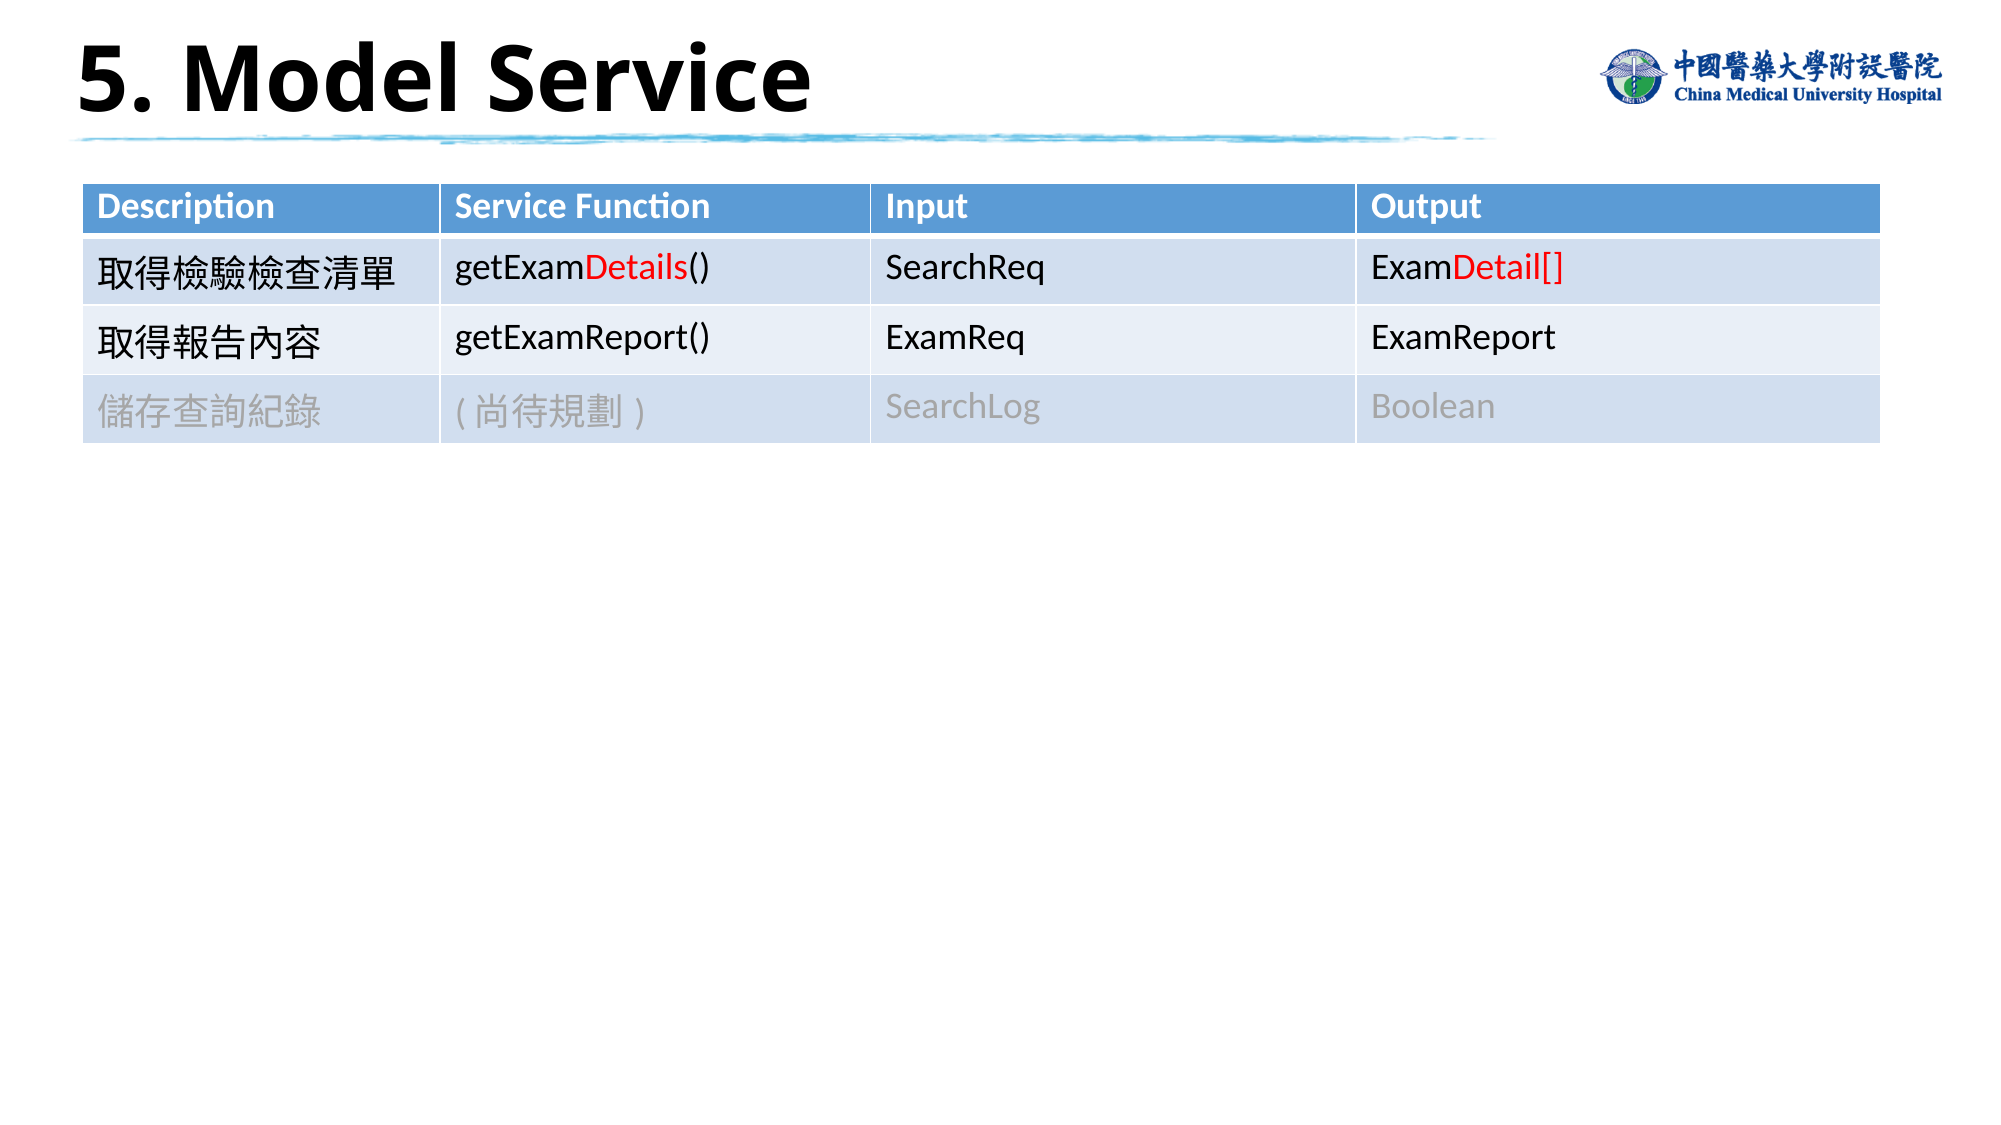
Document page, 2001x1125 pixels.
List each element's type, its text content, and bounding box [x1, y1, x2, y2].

table_header Output [1357, 184, 1880, 233]
table_cell Boolean [1357, 375, 1880, 443]
table_cell ExamReport [1357, 306, 1880, 374]
table_cell SearchLog [871, 375, 1355, 443]
table_cell (尚待規劃) [441, 375, 870, 443]
table_header Description [83, 184, 439, 233]
table_cell ExamDetail[] [1357, 239, 1880, 304]
table_header Service Function [441, 184, 870, 233]
table_cell getExamReport() [441, 306, 870, 374]
text_box 5. Model Service [61, 0, 1457, 179]
table_cell 儲存查詢紀錄 [83, 375, 439, 443]
table_cell 取得報告內容 [83, 306, 439, 374]
table_cell 取得檢驗檢查清單 [83, 239, 439, 304]
picture [1457, 130, 1511, 147]
table_cell ExamReq [871, 306, 1355, 374]
table_cell getExamDetails() [441, 239, 870, 304]
table_header Input [871, 184, 1355, 233]
table_cell SearchReq [871, 239, 1355, 304]
picture [1590, 27, 1964, 130]
